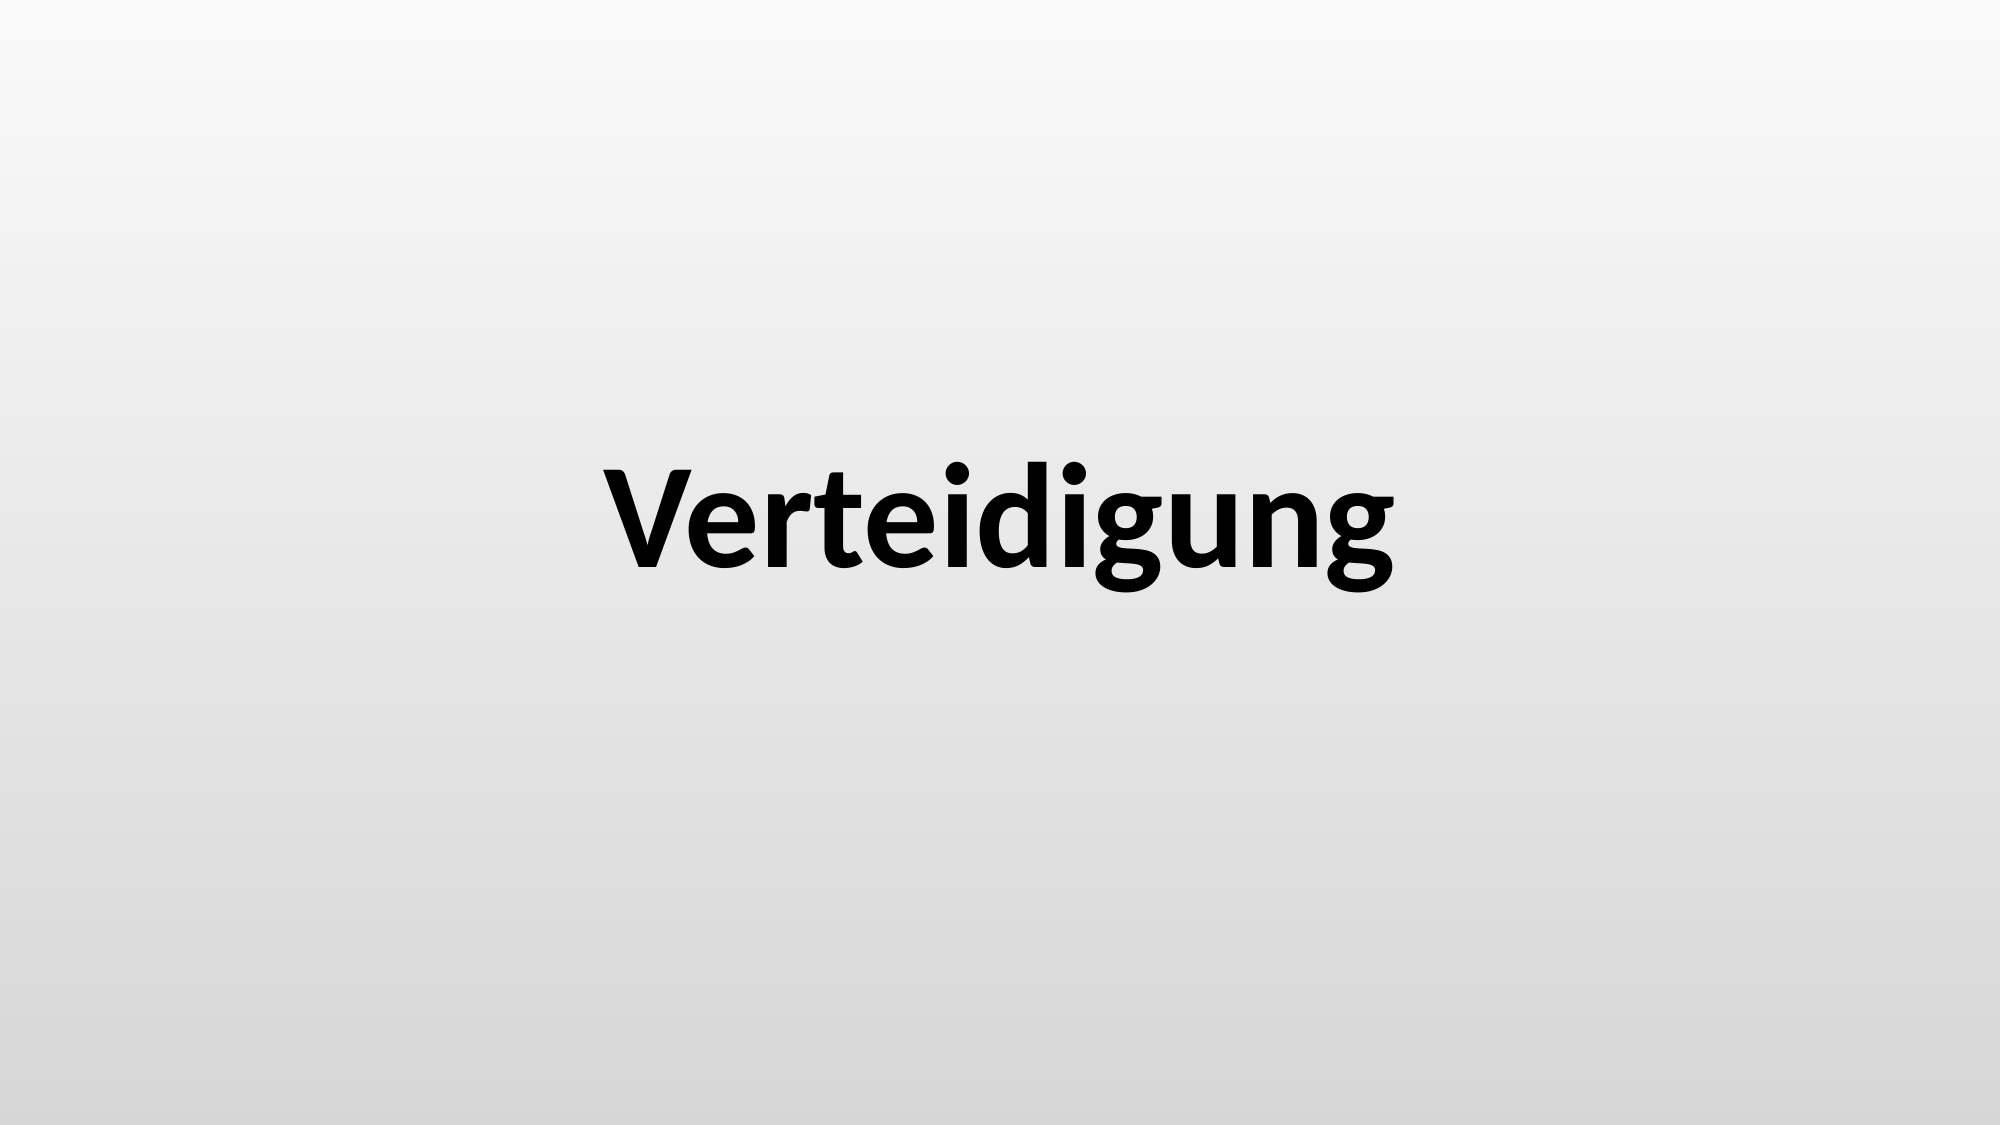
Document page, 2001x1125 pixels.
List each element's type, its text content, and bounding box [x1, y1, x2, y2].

list Verteidigung [137, 299, 1863, 1014]
